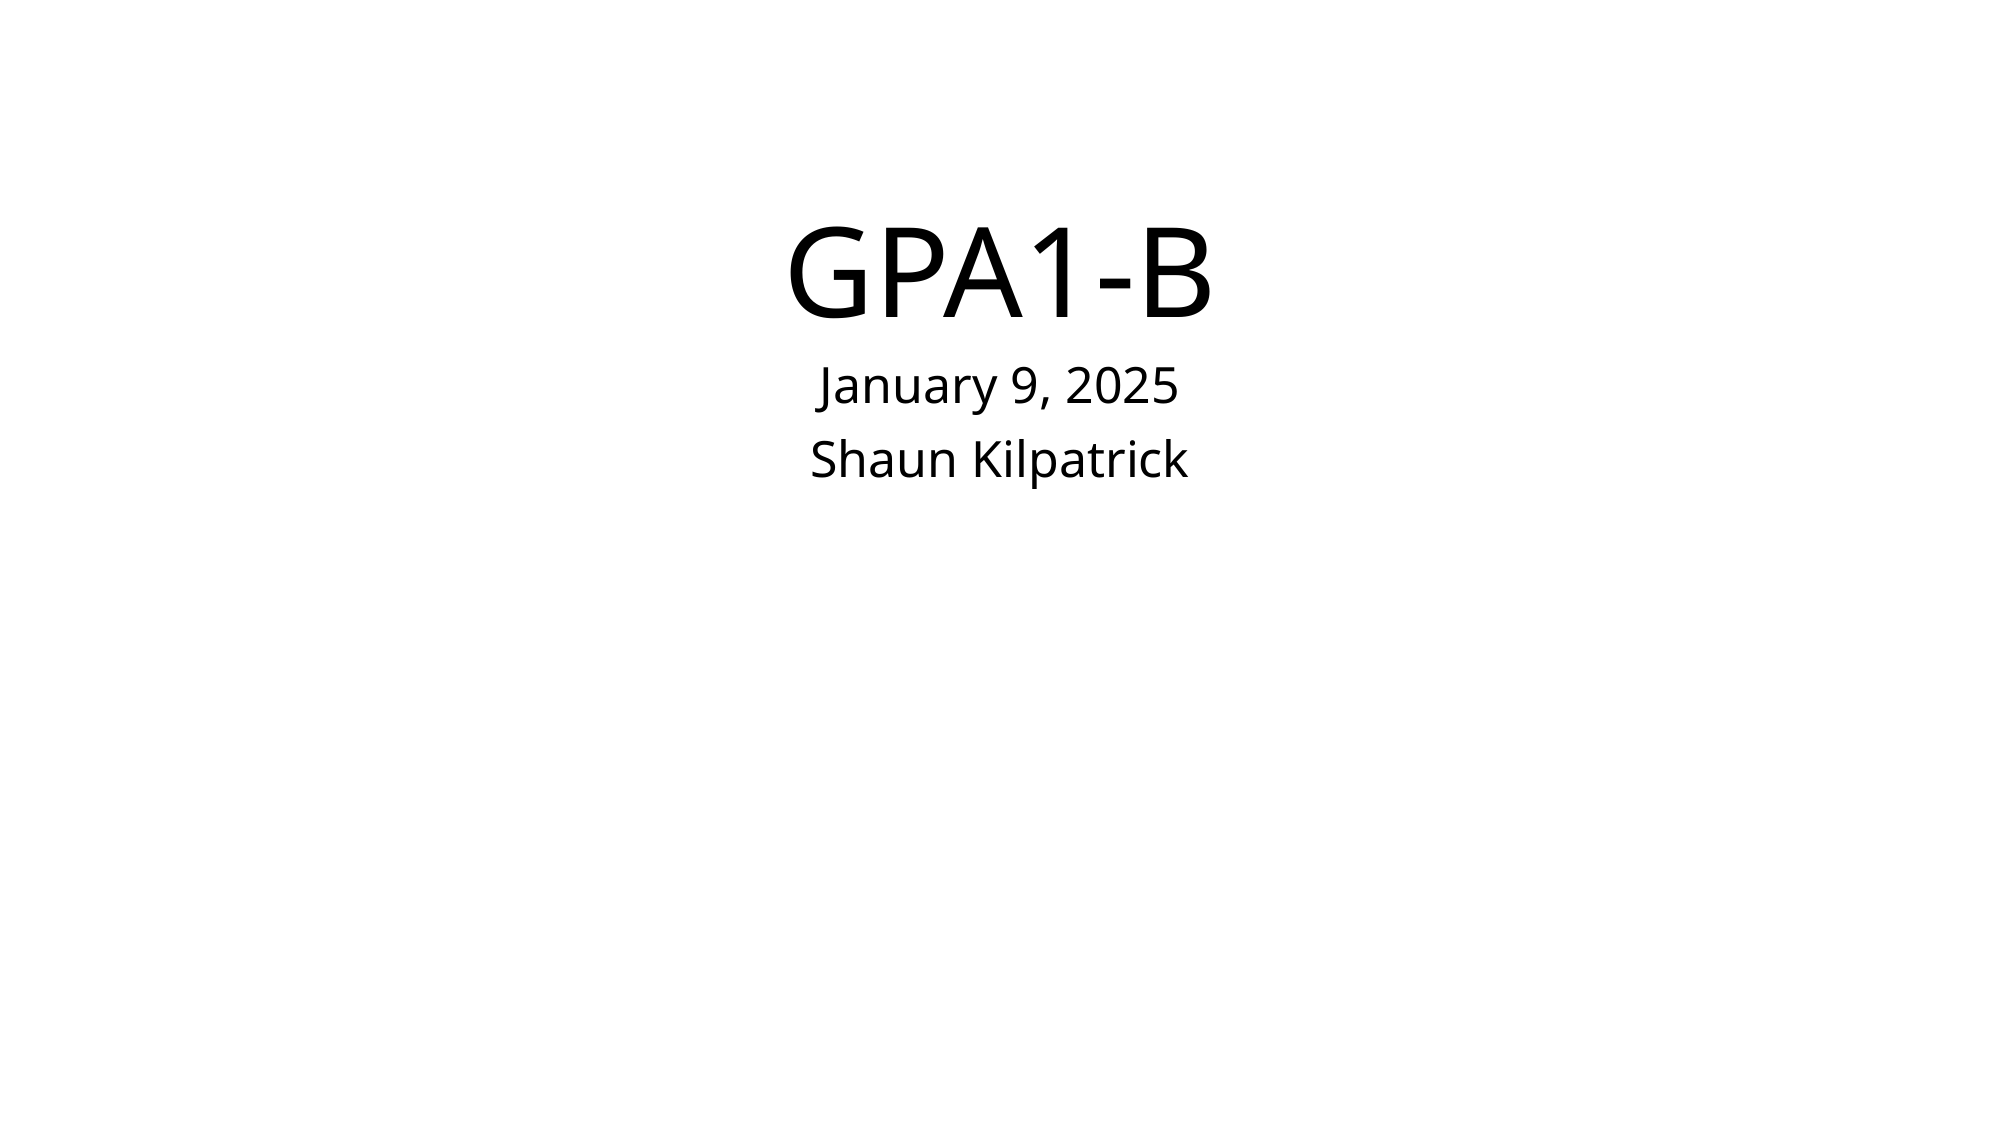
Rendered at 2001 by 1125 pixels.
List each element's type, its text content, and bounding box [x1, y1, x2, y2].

title GPA1-B [249, 184, 1750, 352]
subtitle January 9, 2025 Shaun Kilpatrick [249, 352, 1750, 625]
